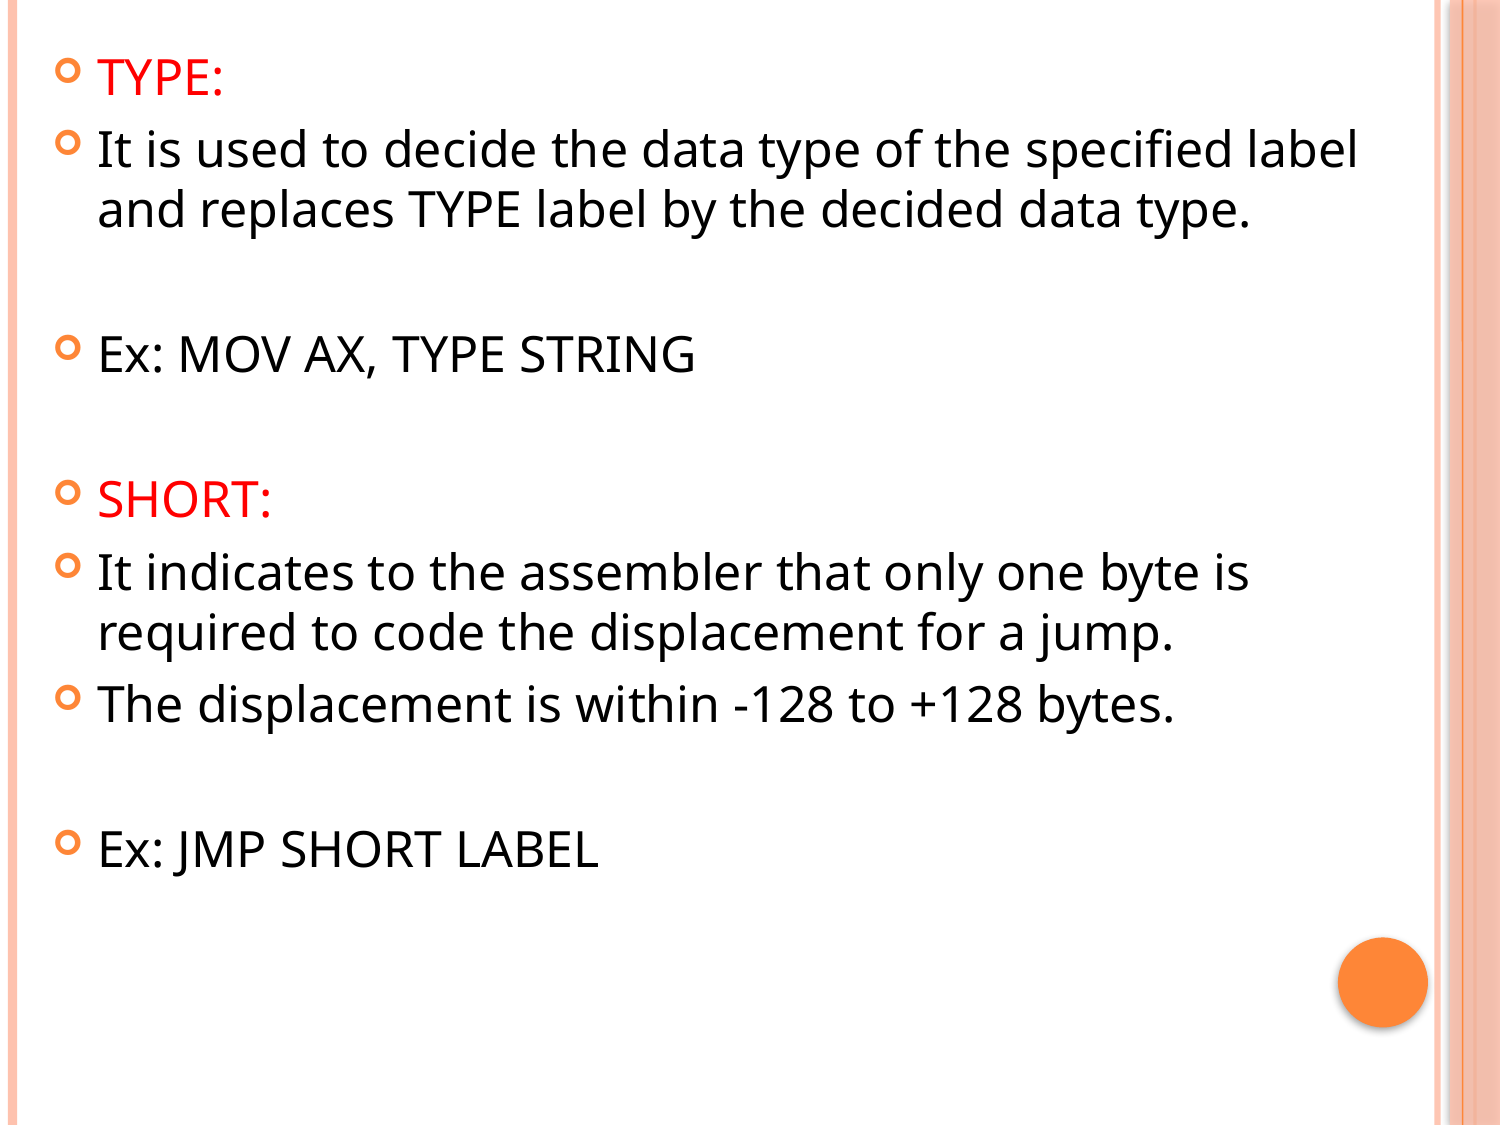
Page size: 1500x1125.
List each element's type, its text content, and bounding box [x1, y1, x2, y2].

list TYPE: It is used to decide the data type of the specified label and replaces TYPE label by the decided data type. Ex: MOV AX, TYPE STRING SHORT: It indicates to the assembler that only one byte is required to code the displacement for a jump. The displacement is within -128 to +128 bytes. Ex: JMP SHORT LABEL [37, 37, 1463, 1062]
